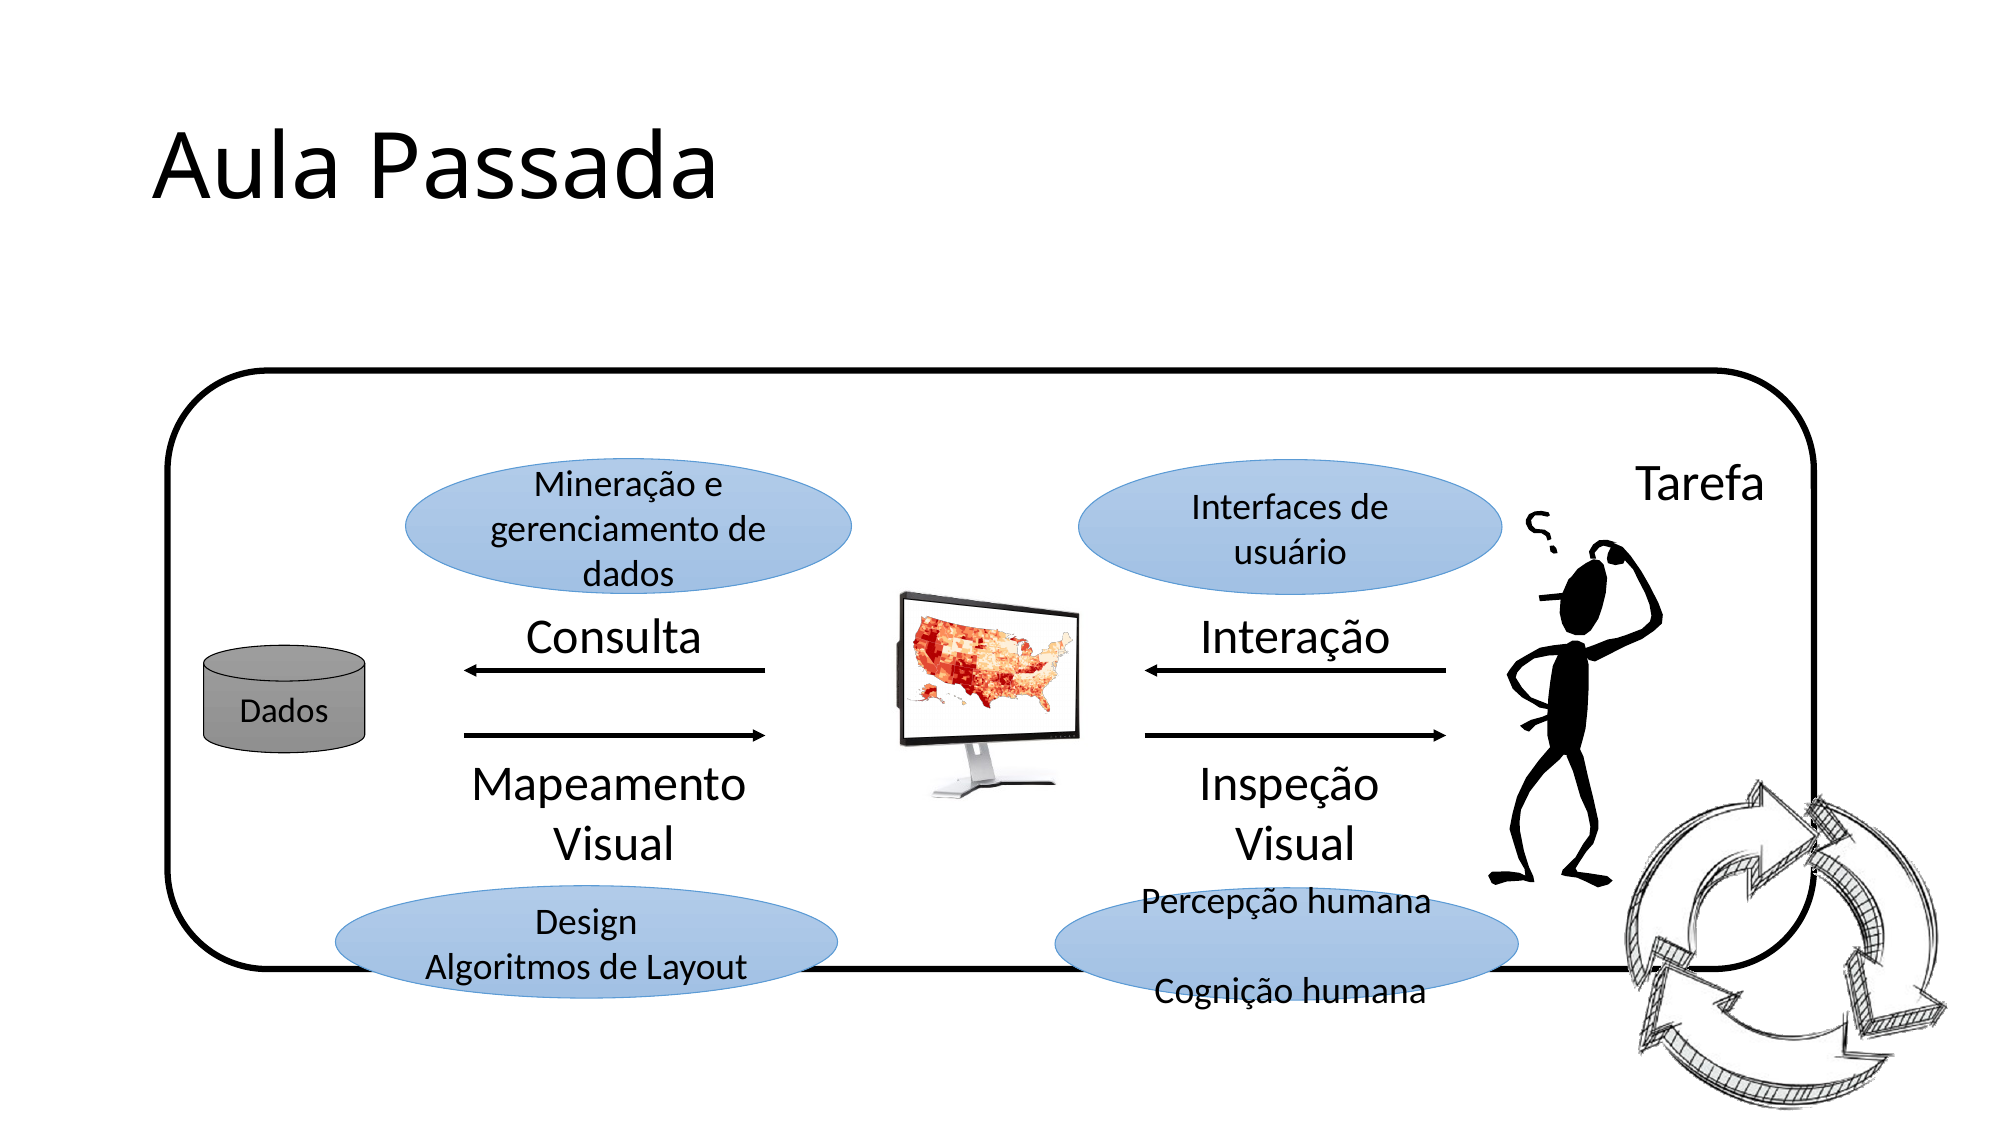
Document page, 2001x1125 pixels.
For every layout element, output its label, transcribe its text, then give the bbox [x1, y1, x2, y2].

text_box [166, 369, 1815, 971]
picture [1487, 510, 1967, 1125]
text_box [1128, 735, 1462, 878]
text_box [903, 598, 1079, 739]
text_box Mineração e gerenciamento de dados [404, 458, 853, 594]
picture [851, 579, 1210, 819]
title Aula Passada [137, 59, 1863, 278]
text_box Percepção humana Cognição humana [1054, 887, 1519, 1001]
text_box Design Algoritmos de Layout [334, 885, 839, 999]
text_box Interfaces de usuário [1077, 459, 1496, 595]
